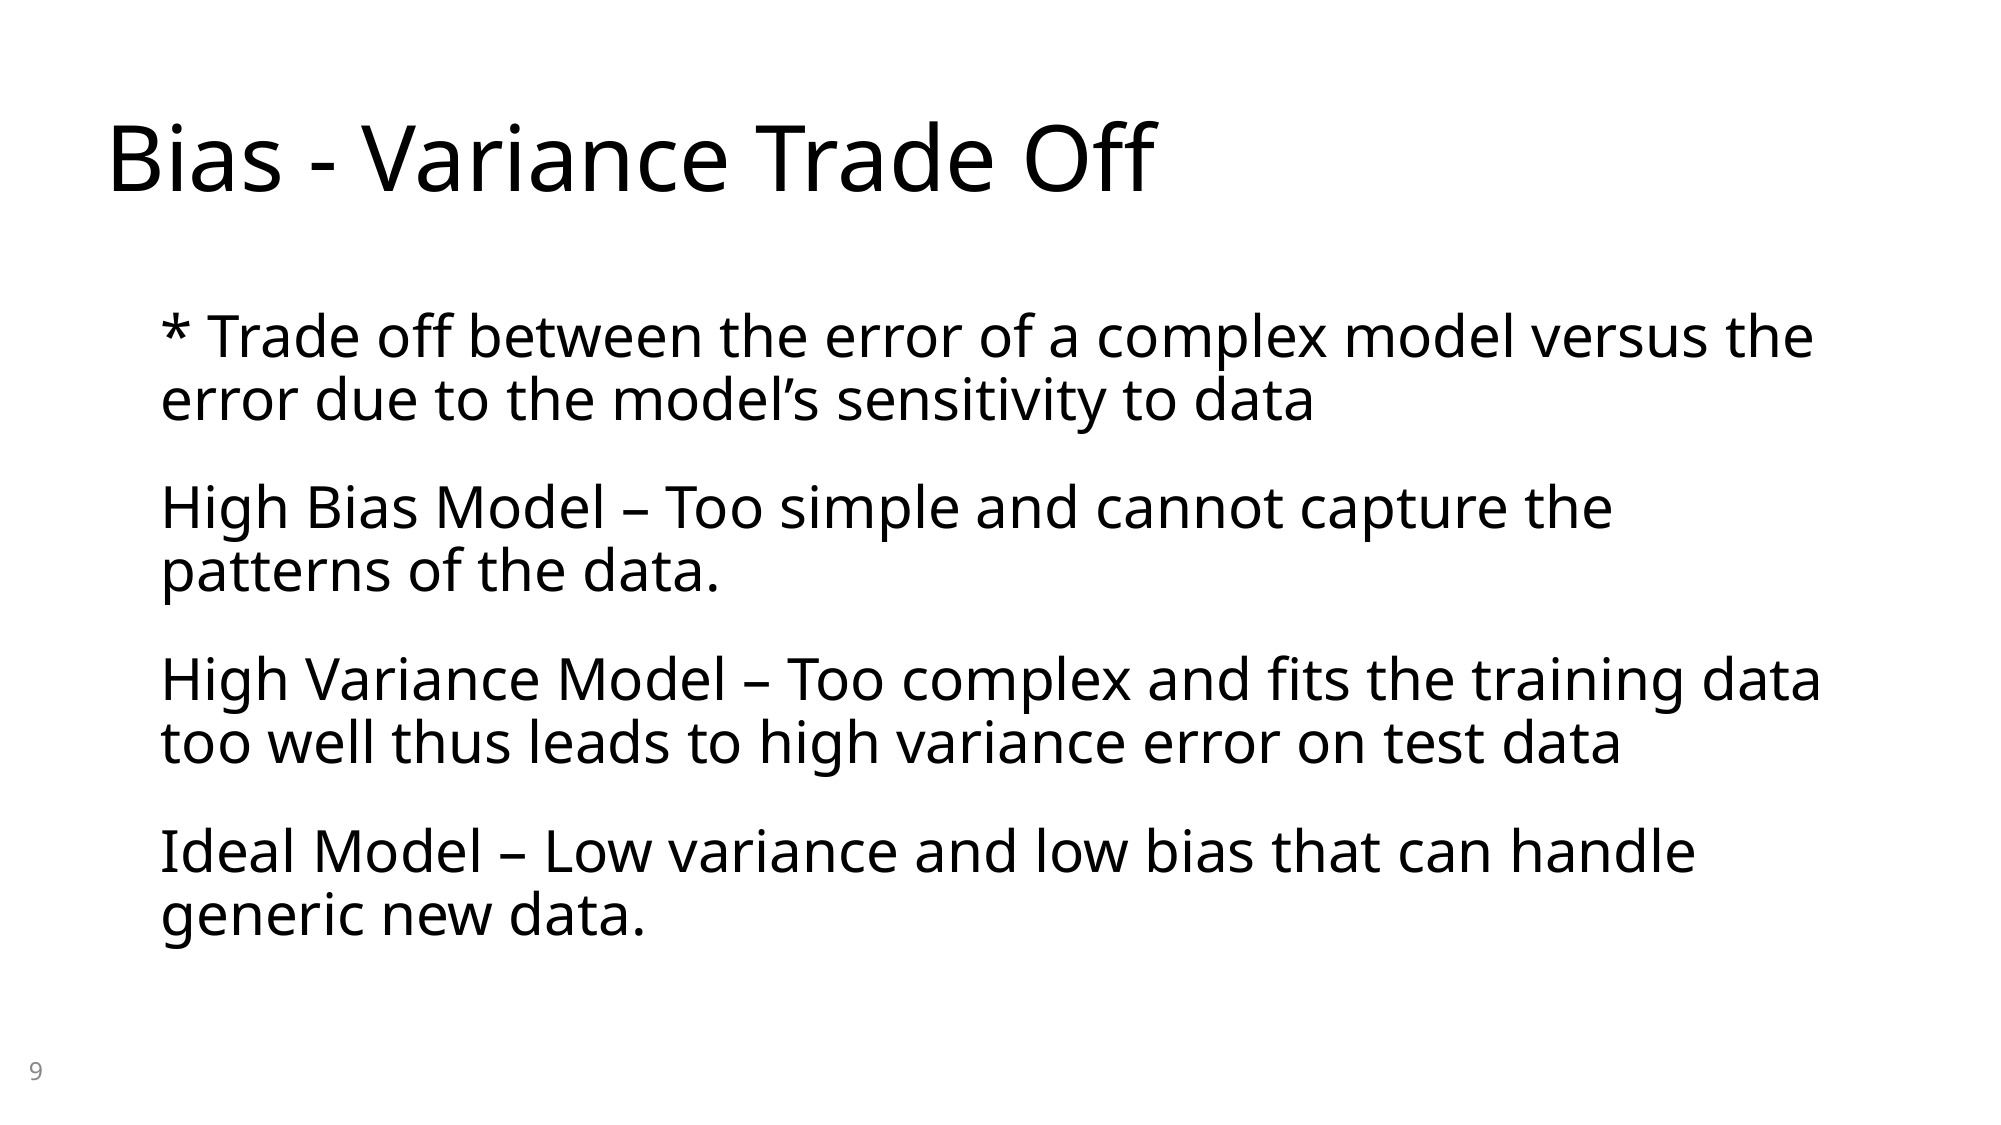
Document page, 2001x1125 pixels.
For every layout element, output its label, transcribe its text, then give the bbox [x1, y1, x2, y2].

slide_number 9 [13, 1042, 464, 1103]
title Bias - Variance Trade Off [90, 52, 1863, 271]
list * Trade off between the error of a complex model versus the error due to the model’s sensitivity to data High Bias Model – Too simple and cannot capture the patterns of the data. High Variance Model – Too complex and fits the training data too well thus leads to high variance error on test data Ideal Model – Low variance and low bias that can handle generic new data. [137, 299, 1863, 1014]
